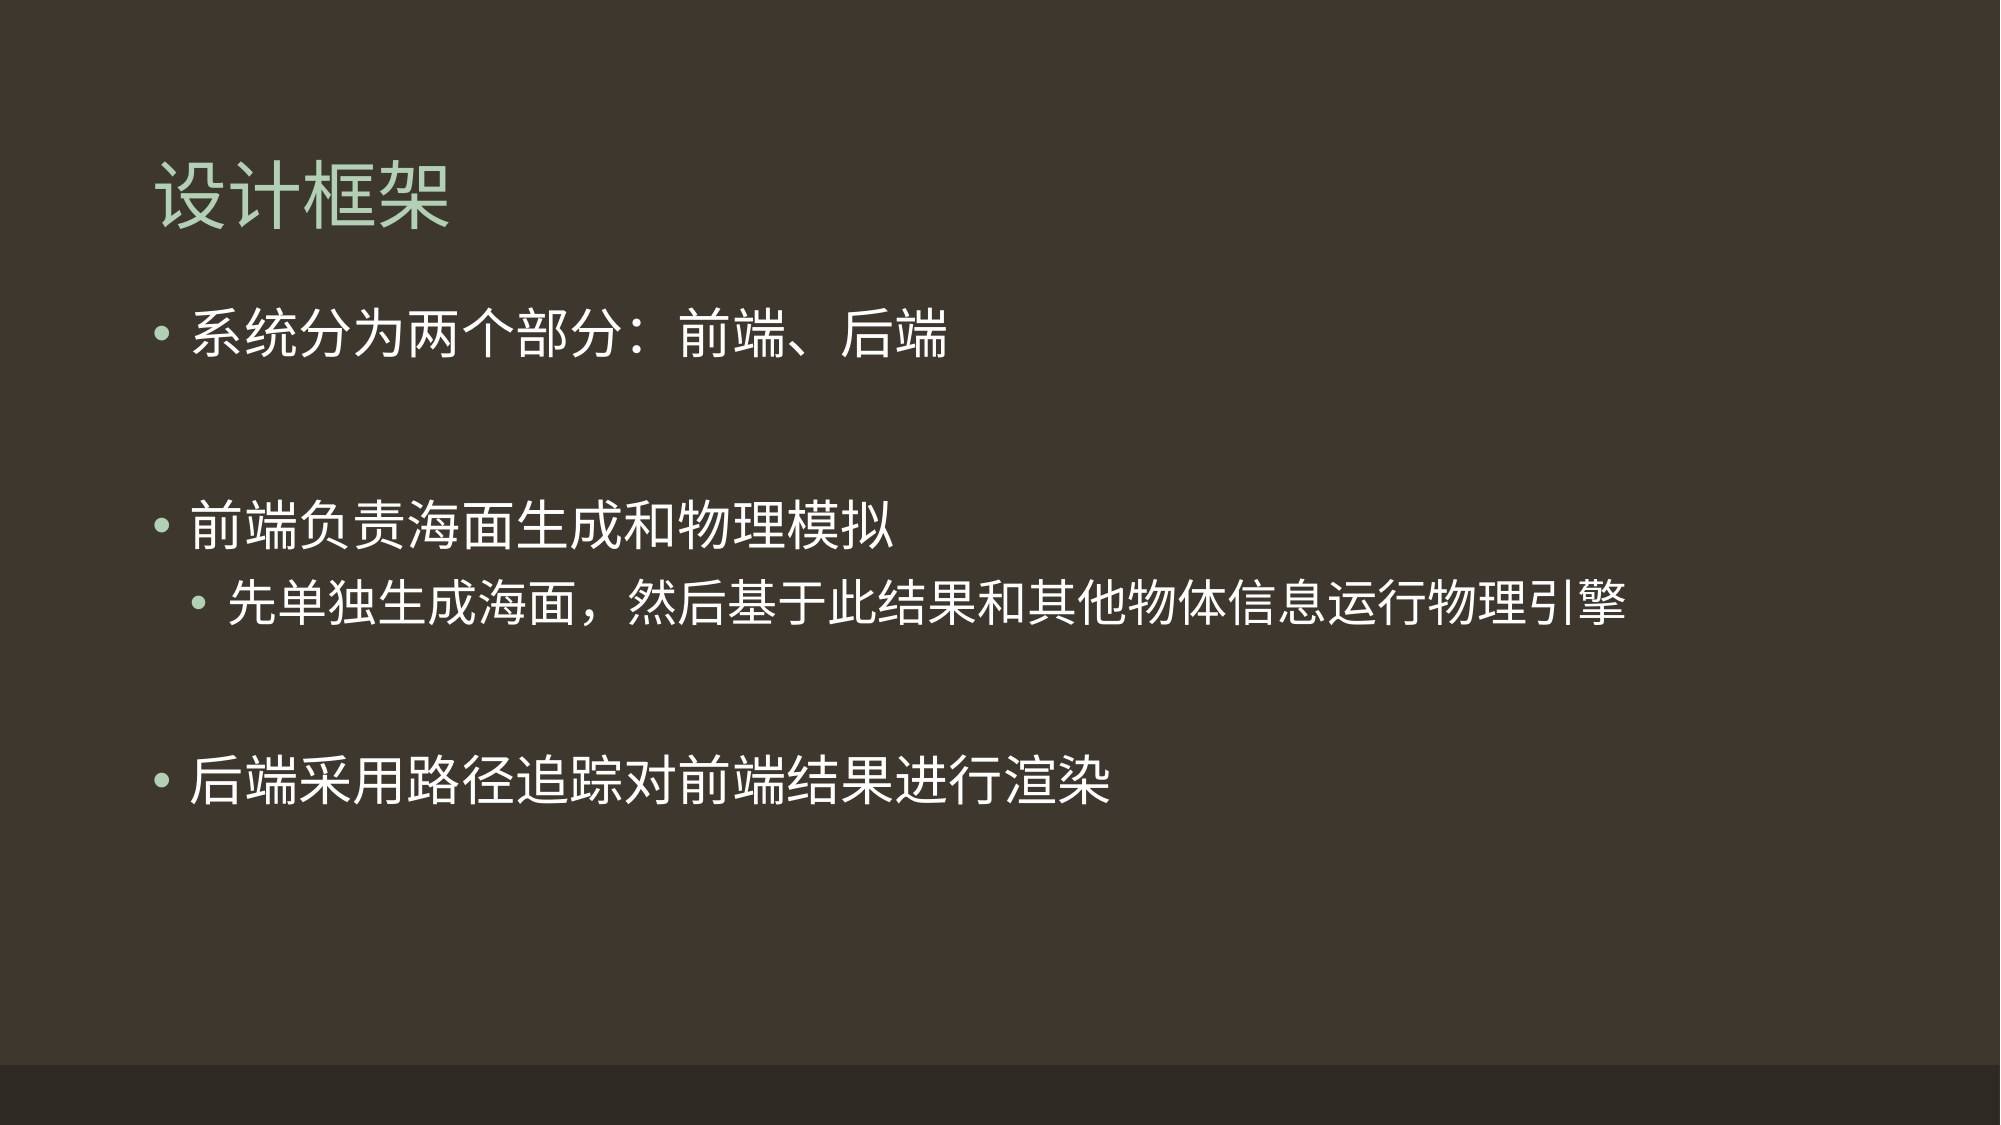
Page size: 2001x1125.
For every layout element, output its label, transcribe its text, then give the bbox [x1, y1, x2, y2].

list 系统分为两个部分：前端、后端 前端负责海面生成和物理模拟 先单独生成海面，然后基于此结果和其他物体信息运行物理引擎 后端采用路径追踪对前端结果进行渲染 [137, 299, 1863, 1014]
title 设计框架 [137, 59, 1863, 248]
